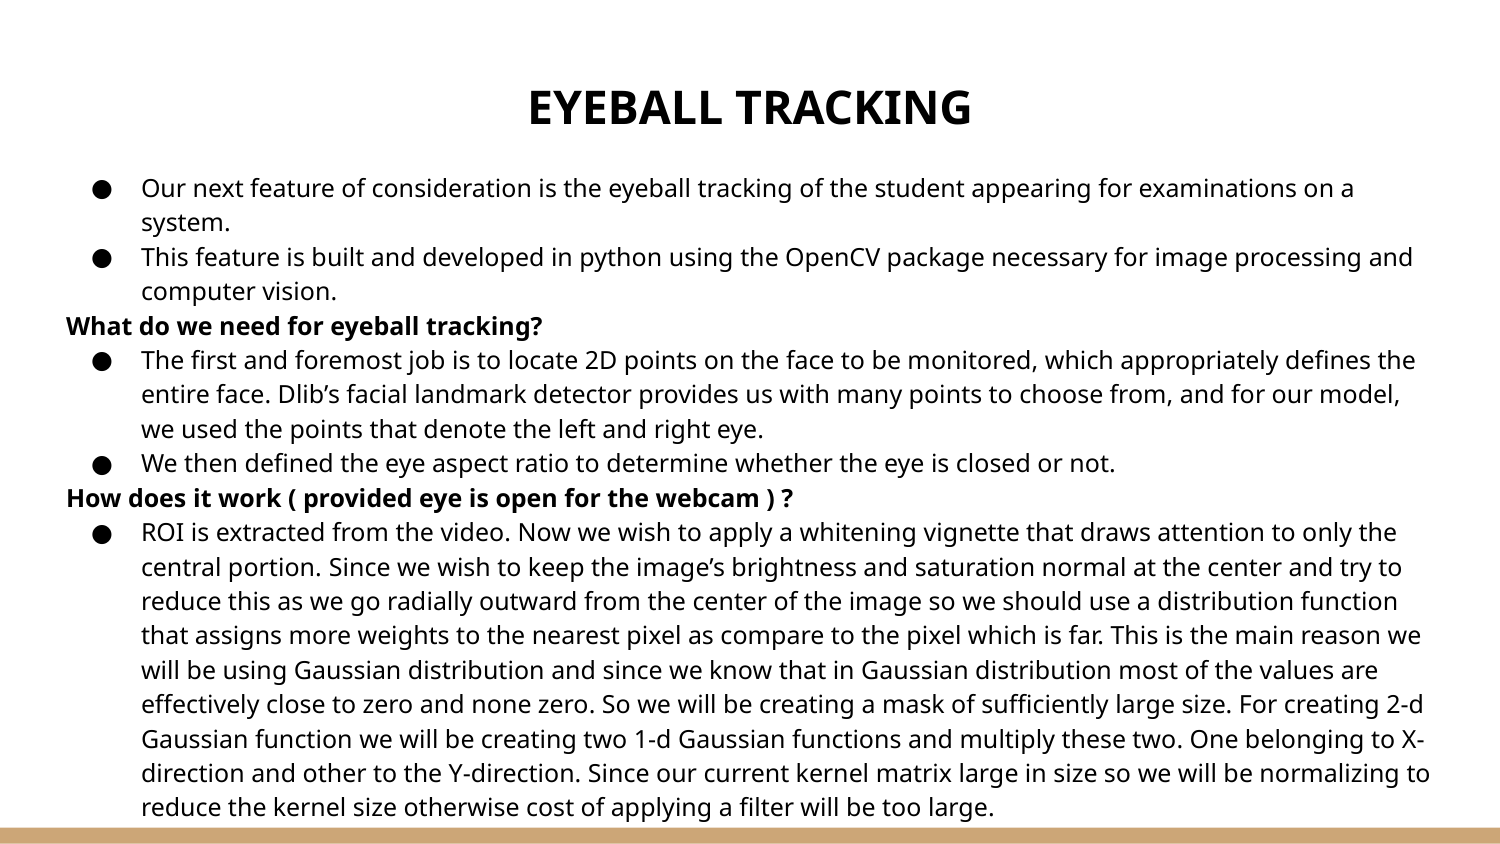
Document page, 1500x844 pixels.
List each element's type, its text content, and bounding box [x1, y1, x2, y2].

list Our next feature of consideration is the eyeball tracking of the student appearing for examinations on a system. This feature is built and developed in python using the OpenCV package necessary for image processing and computer vision. What do we need for eyeball tracking? The first and foremost job is to locate 2D points on the face to be monitored, which appropriately defines the entire face. Dlib’s facial landmark detector provides us with many points to choose from, and for our model, we used the points that denote the left and right eye. We then defined the eye aspect ratio to determine whether the eye is closed or not. How does it work ( provided eye is open for the webcam ) ? ROI is extracted from the video. Now we wish to apply a whitening vignette that draws attention to only the central portion. Since we wish to keep the image’s brightness and saturation normal at the center and try to reduce this as we go radially outward from the center of the image so we should use a distribution function that assigns more weights to the nearest pixel as compare to the pixel which is far. This is the main reason we will be using Gaussian distribution and since we know that in Gaussian distribution most of the values are effectively close to zero and none zero. So we will be creating a mask of sufficiently large size. For creating 2-d Gaussian function we will be creating two 1-d Gaussian functions and multiply these two. One belonging to X-direction and other to the Y-direction. Since our current kernel matrix large in size so we will be normalizing to reduce the kernel size otherwise cost of applying a filter will be too large. [51, 152, 1449, 712]
title EYEBALL TRACKING [51, 58, 1449, 152]
